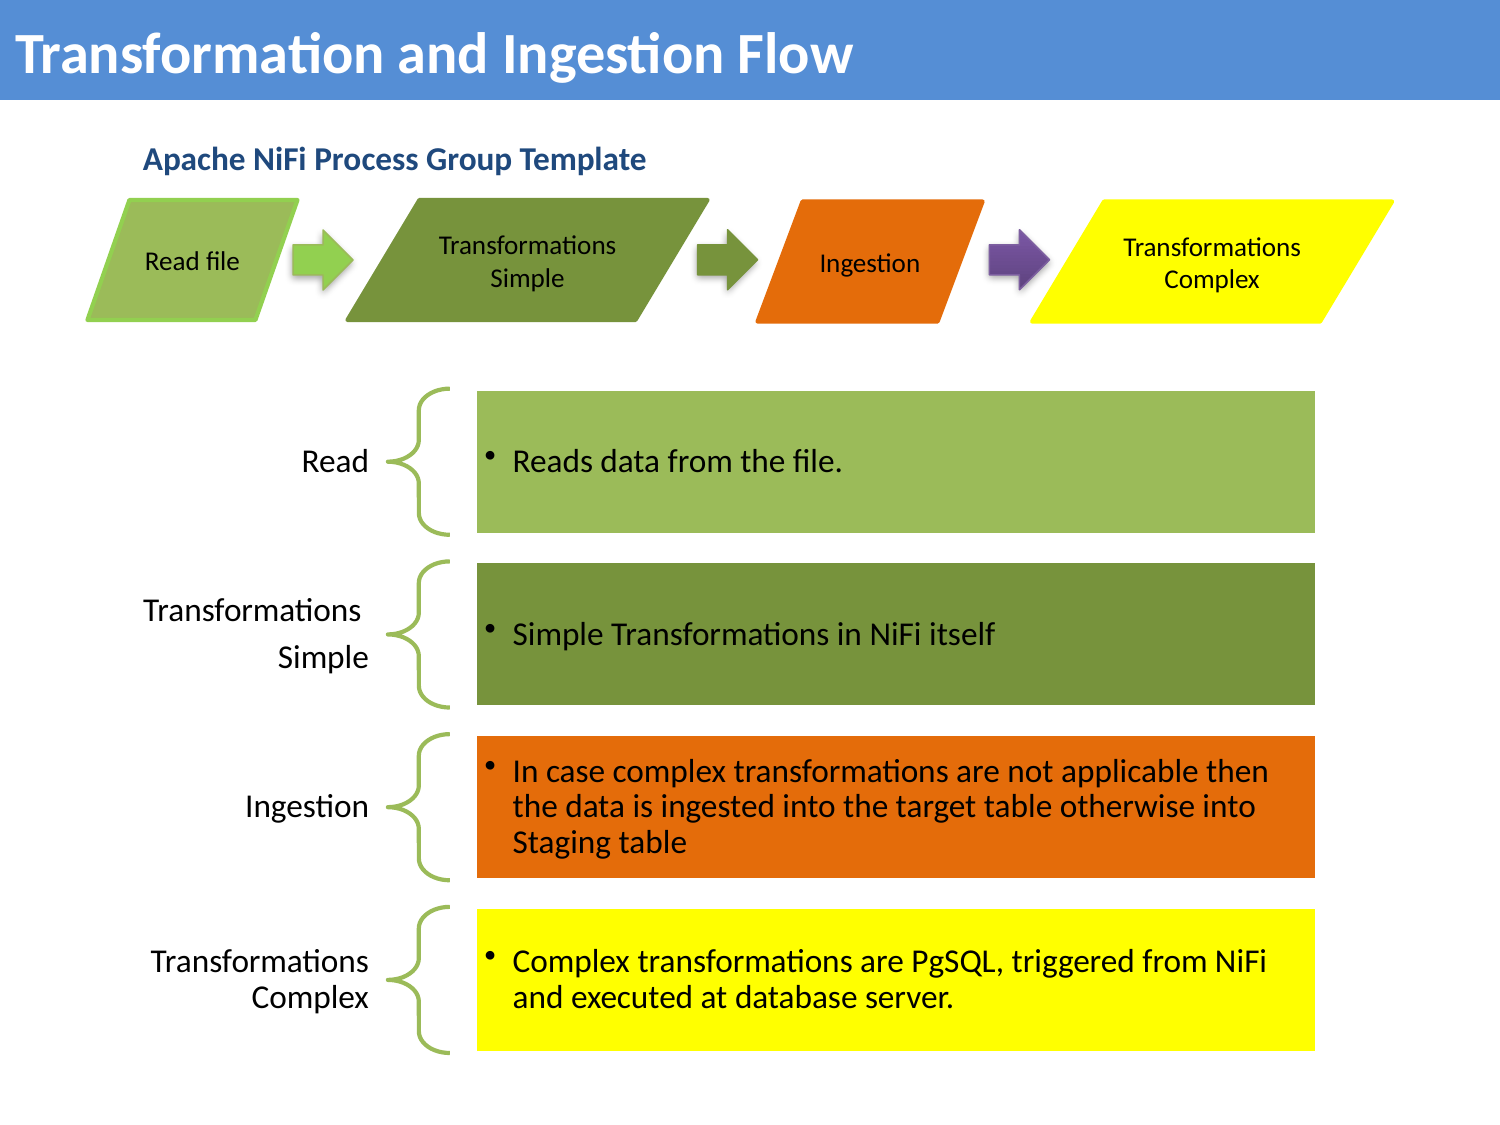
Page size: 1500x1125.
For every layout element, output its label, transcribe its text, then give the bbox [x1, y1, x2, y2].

text_box Transformation and Ingestion Flow [0, 0, 1500, 100]
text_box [87, 199, 1393, 322]
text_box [77, 387, 1318, 1055]
text_box Apache NiFi Process Group Template [128, 129, 663, 185]
